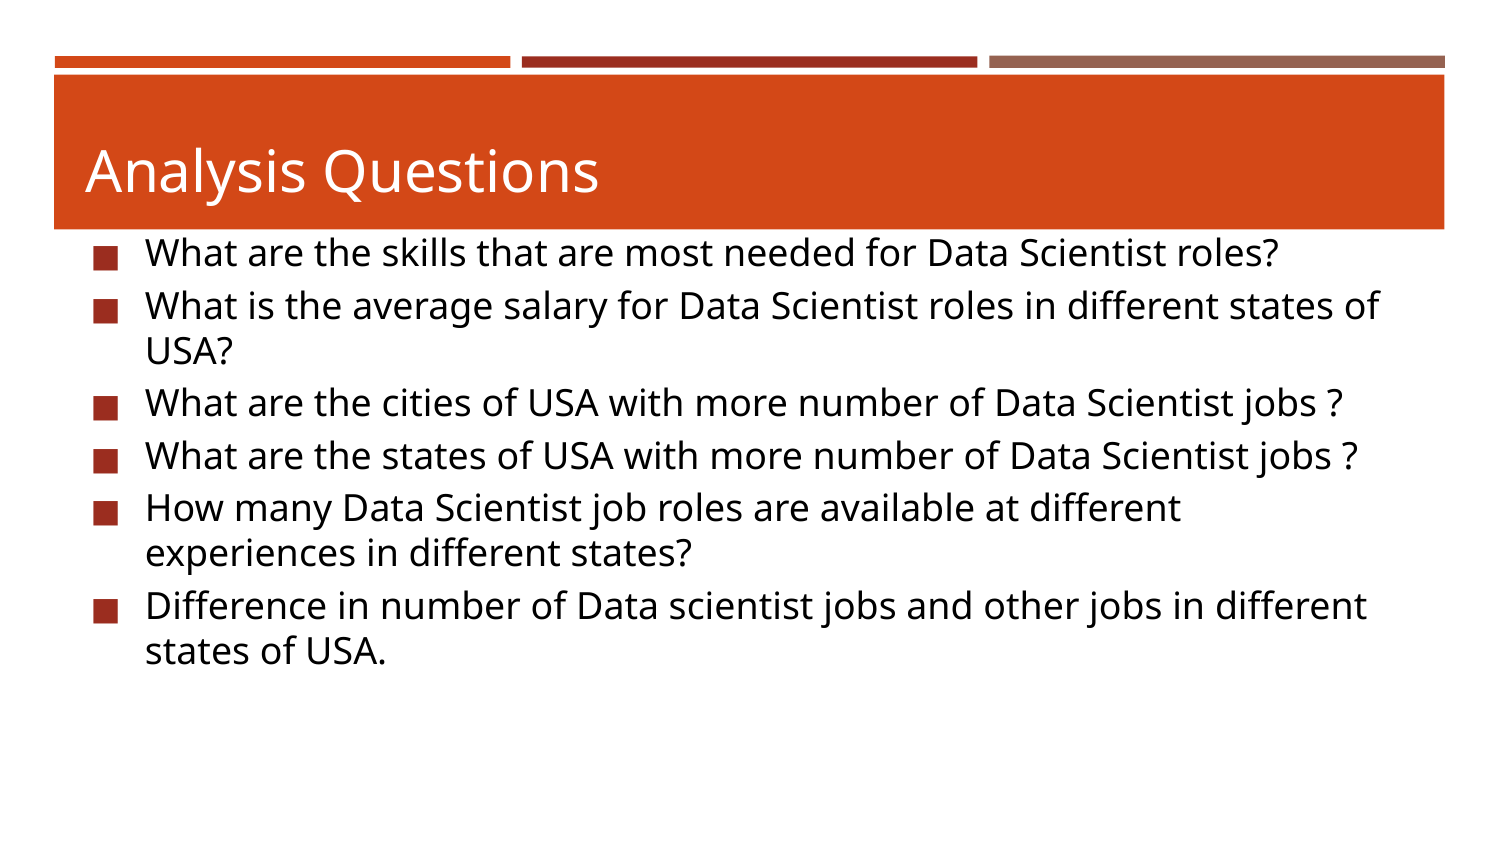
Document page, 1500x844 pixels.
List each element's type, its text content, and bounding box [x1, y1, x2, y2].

title Analysis Questions [70, 89, 1428, 212]
list What are the skills that are most needed for Data Scientist roles? What is the average salary for Data Scientist roles in different states of USA? What are the cities of USA with more number of Data Scientist jobs ? What are the states of USA with more number of Data Scientist jobs ? How many Data Scientist job roles are available at different experiences in different states? Difference in number of Data scientist jobs and other jobs in different states of USA. [54, 255, 1398, 752]
